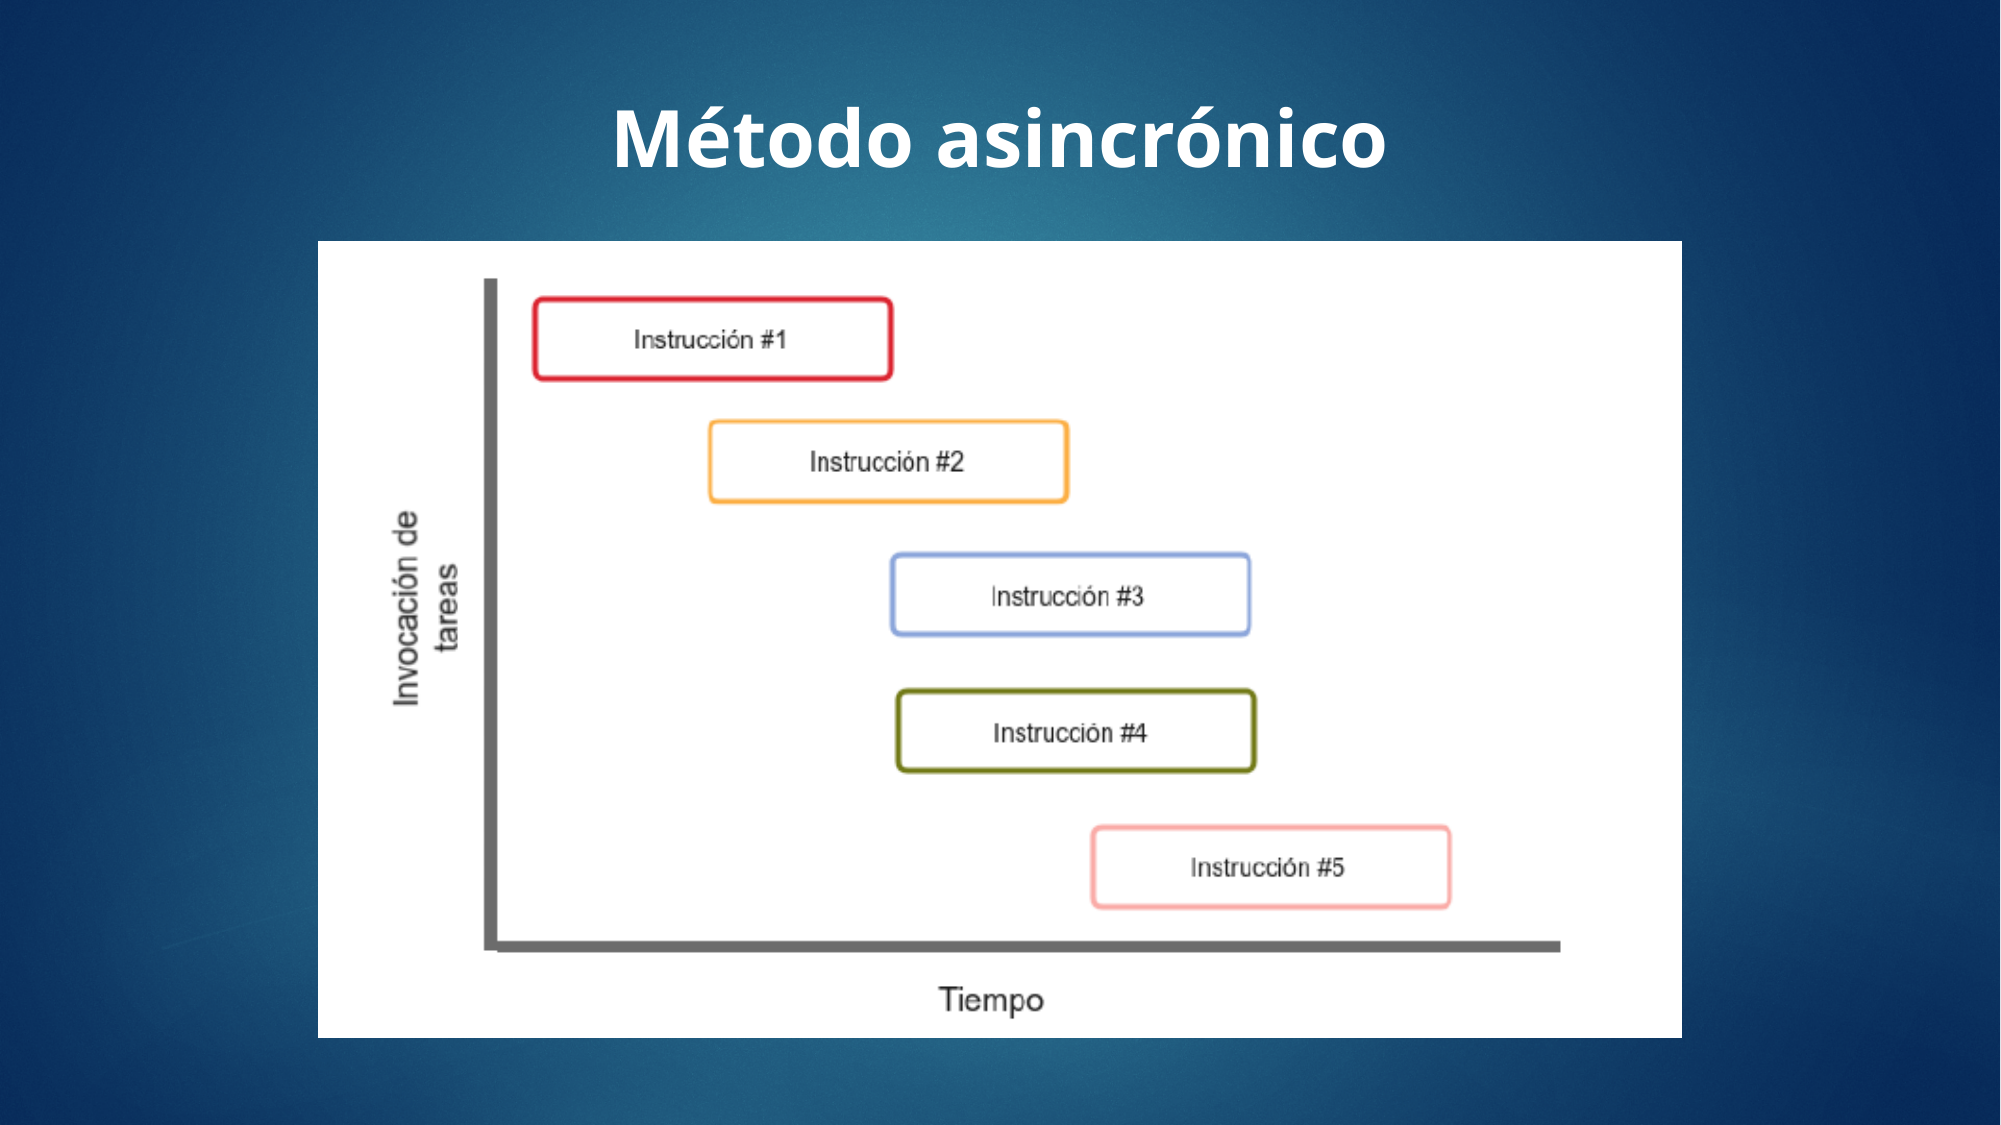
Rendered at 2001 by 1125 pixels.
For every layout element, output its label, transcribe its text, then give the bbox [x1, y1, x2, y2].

text_box Método asincrónico [154, 80, 1846, 191]
picture [317, 241, 1683, 1039]
